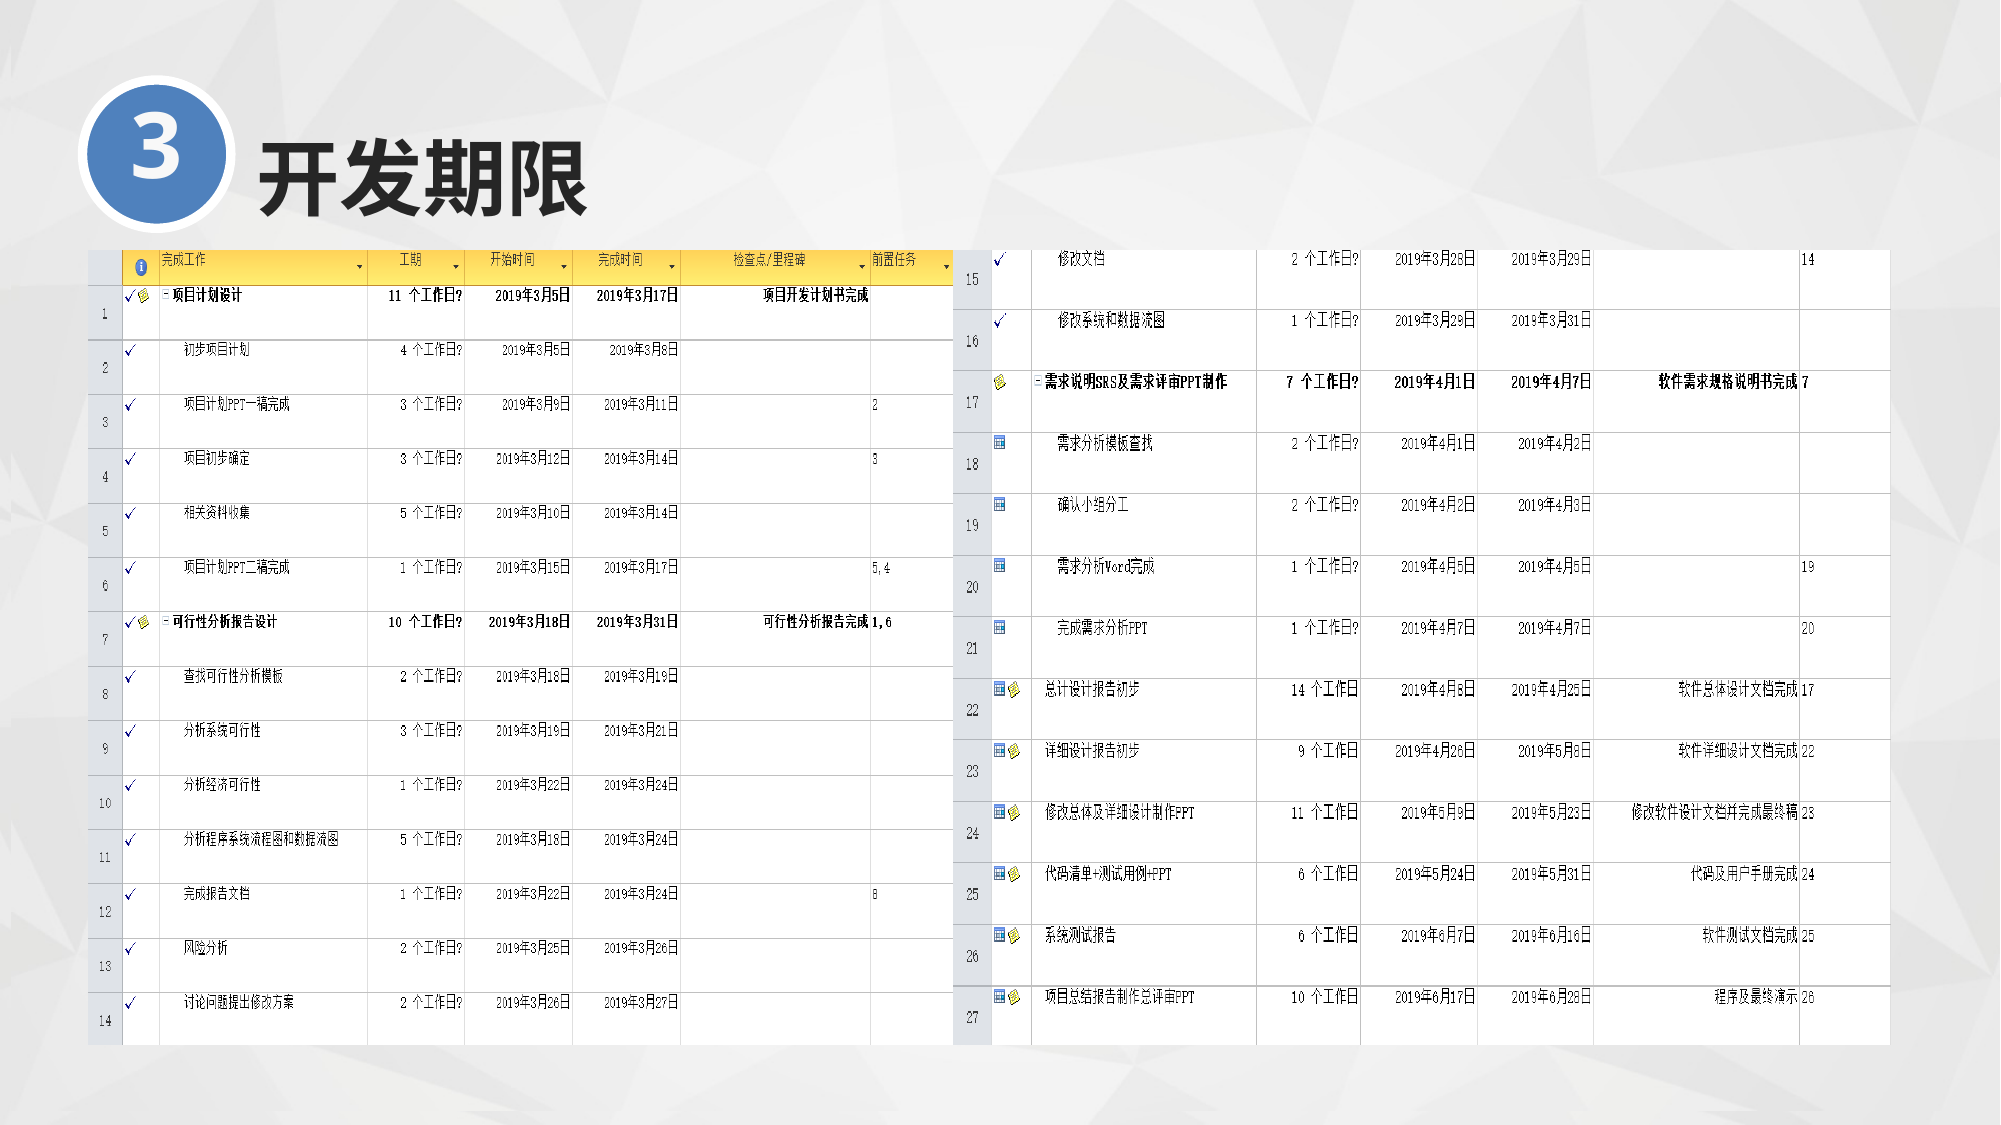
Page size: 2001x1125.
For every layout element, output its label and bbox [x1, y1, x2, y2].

picture [0, 0, 2000, 1125]
text_box [82, 79, 232, 229]
